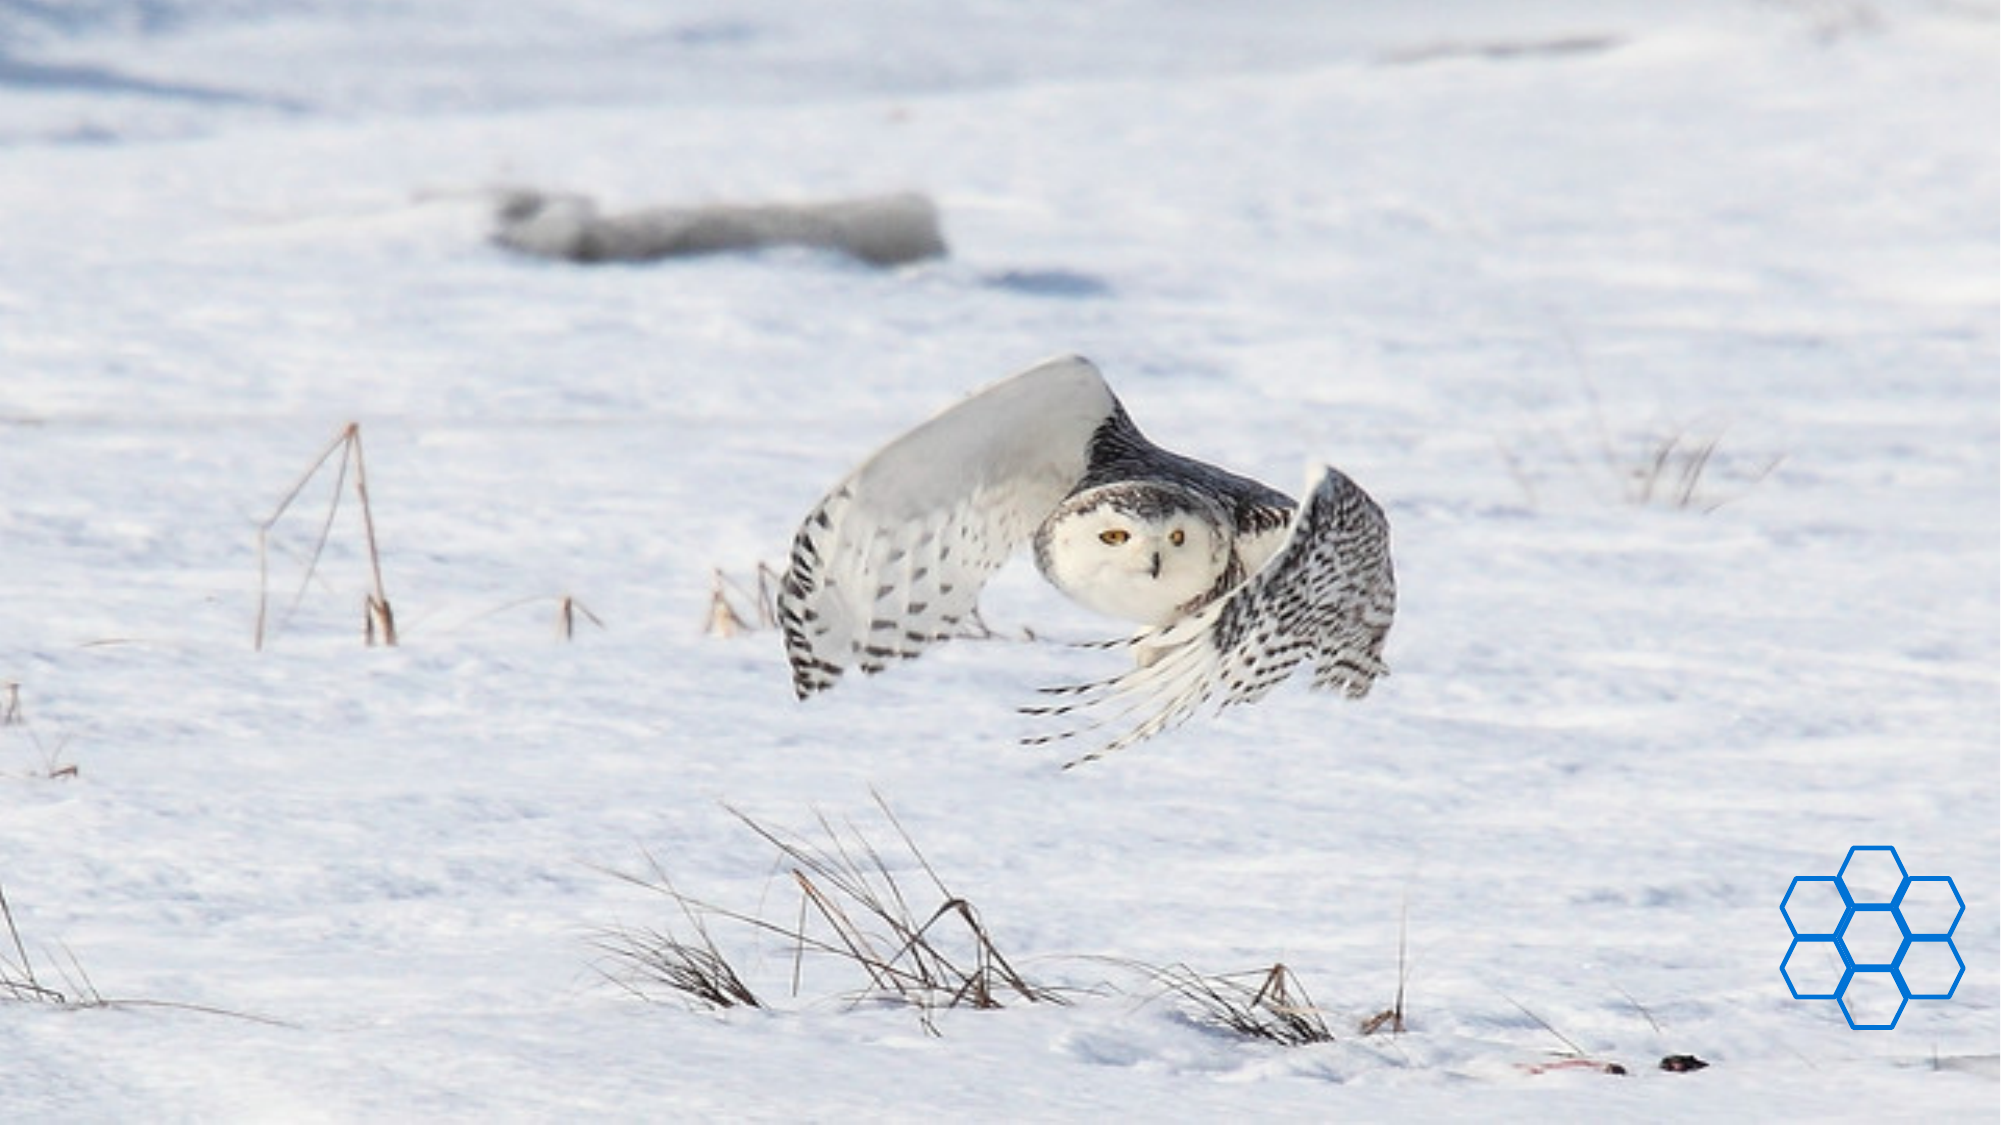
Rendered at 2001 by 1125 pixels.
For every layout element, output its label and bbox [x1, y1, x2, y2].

picture [0, 0, 2001, 1125]
text_box [1781, 848, 1964, 1028]
